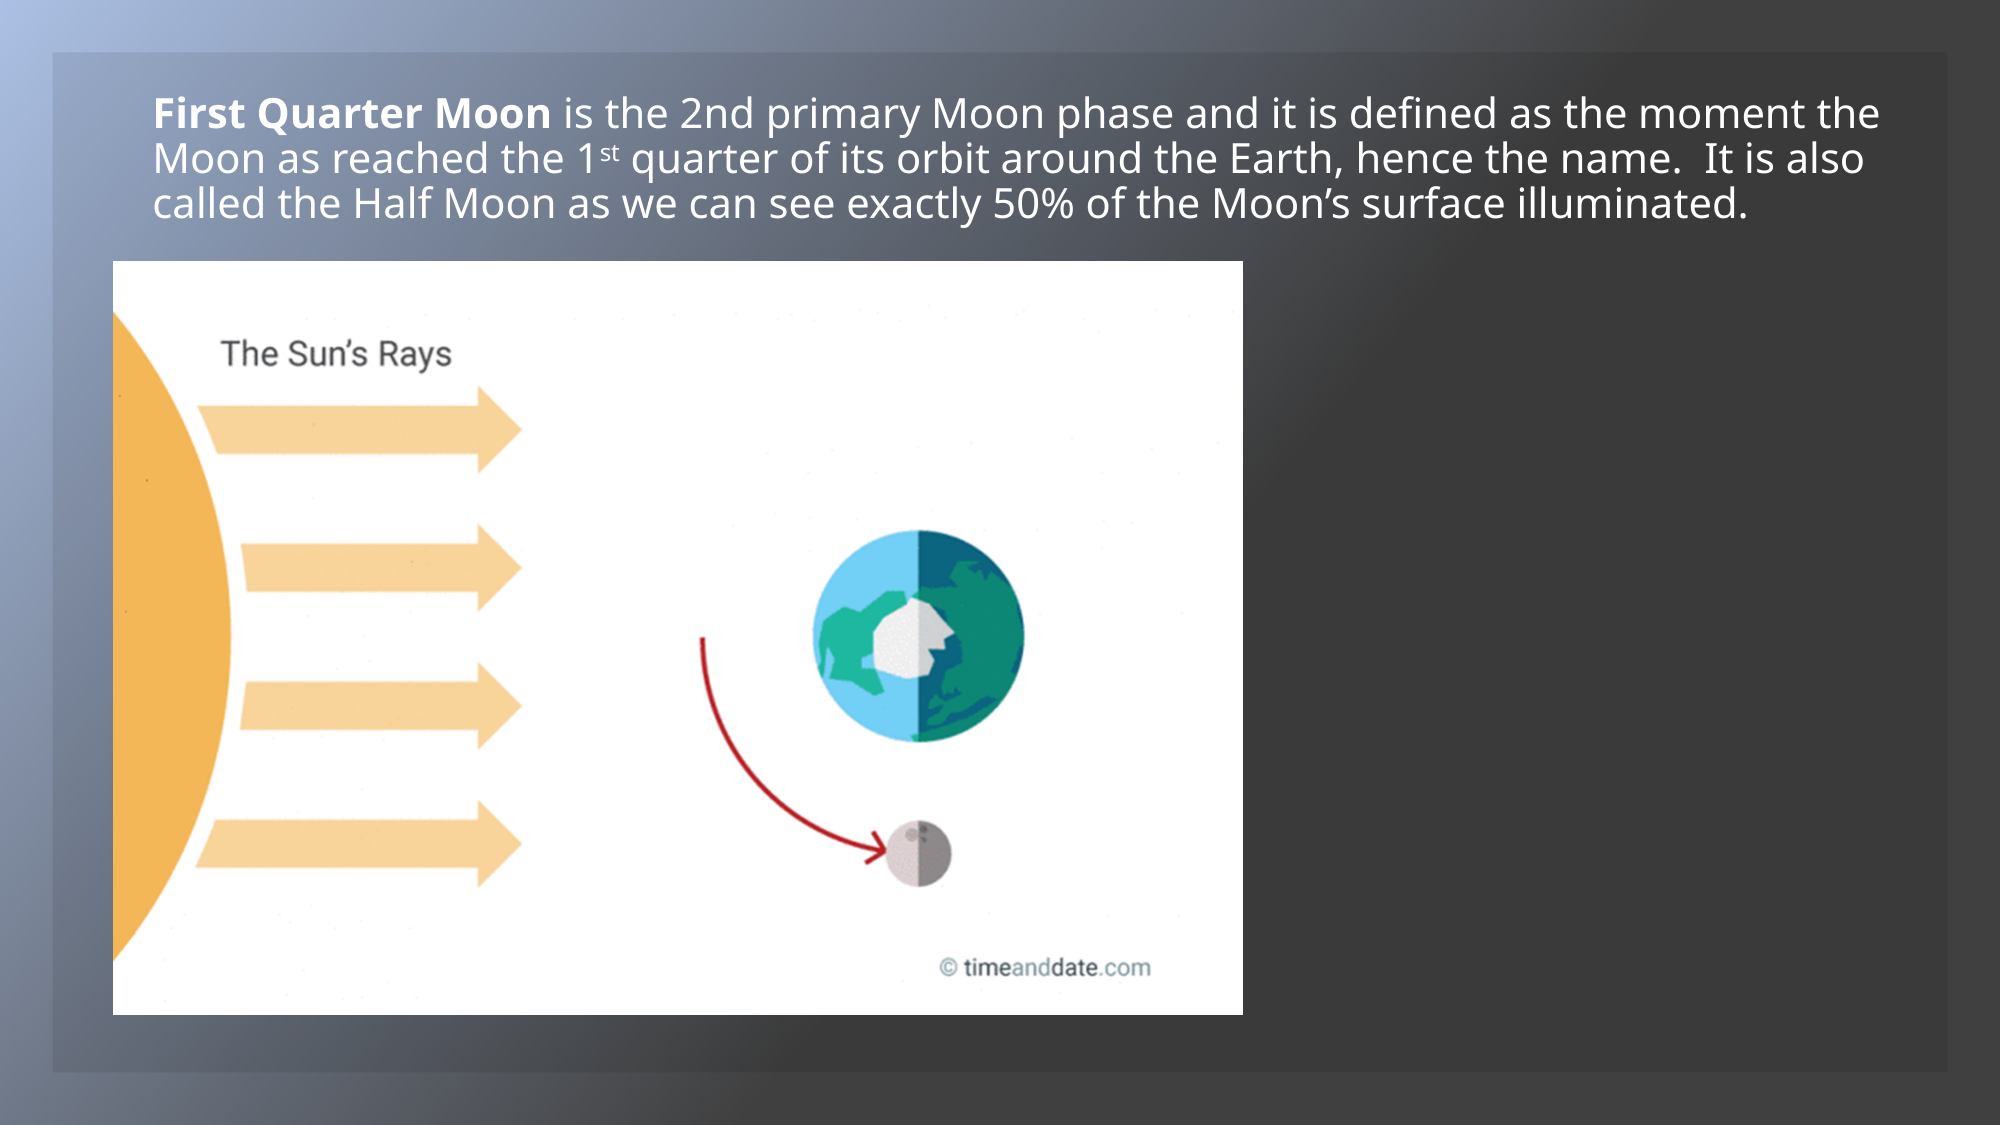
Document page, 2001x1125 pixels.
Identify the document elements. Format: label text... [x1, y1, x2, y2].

text_box [52, 51, 1948, 1073]
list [113, 261, 1243, 1015]
title First Quarter Moon is the 2nd primary Moon phase and it is defined as the moment the Moon as reached the 1st quarter of its orbit around the Earth, hence the name. It is also called the Half Moon as we can see exactly 50% of the Moon’s surface illuminated. [137, 20, 1948, 300]
